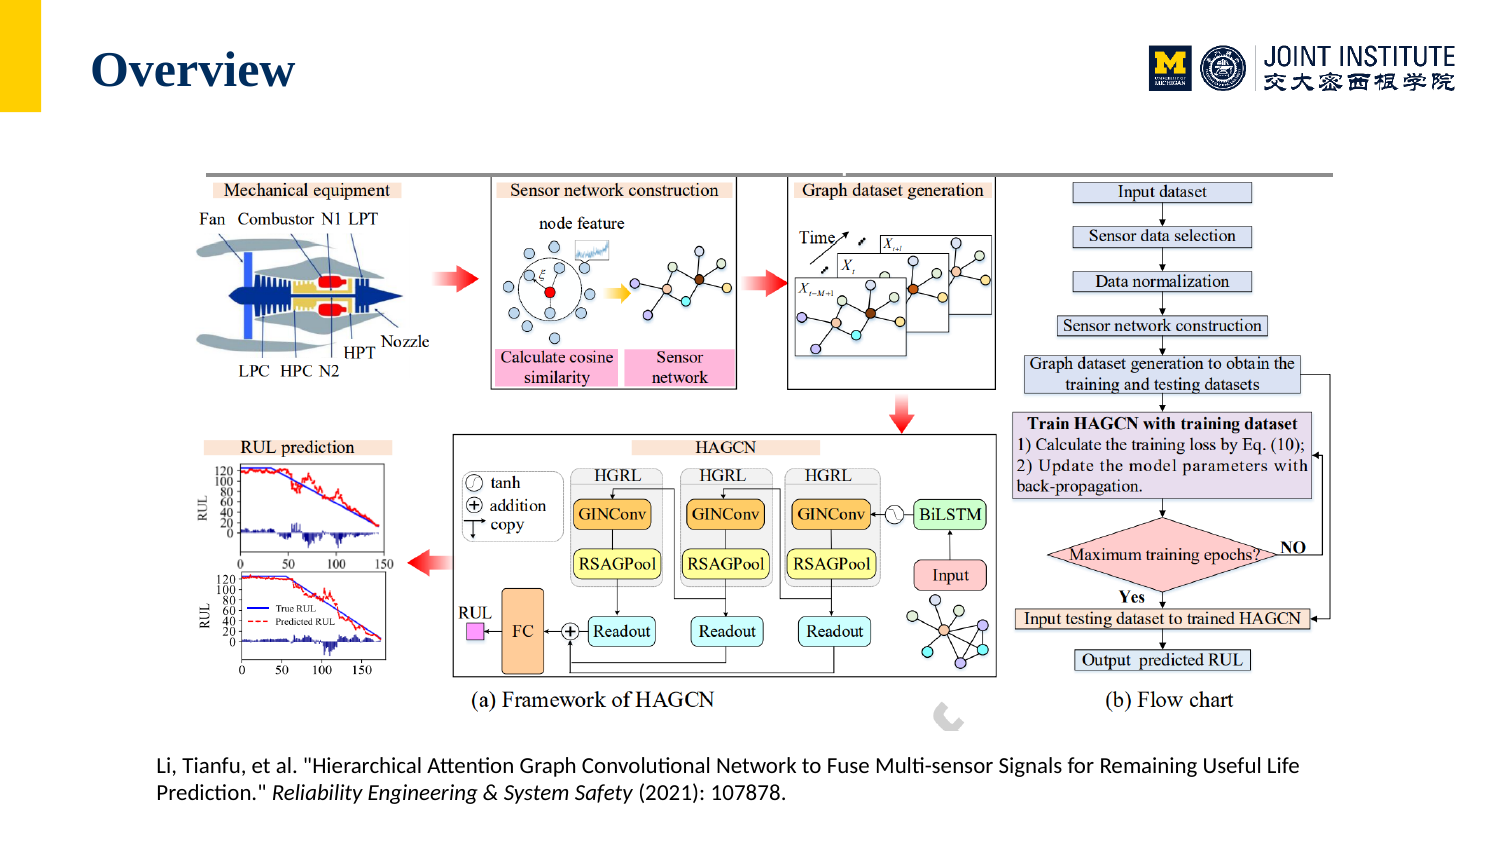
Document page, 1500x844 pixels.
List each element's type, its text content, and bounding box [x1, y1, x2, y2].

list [153, 173, 1347, 731]
picture [1139, 35, 1500, 98]
title Overview [75, 26, 1105, 107]
text_box Li, Tianfu, et al. "Hierarchical Attention Graph Convolutional Network to Fuse Multi-sensor Signals for Remaining Useful Life Prediction." Reliability Engineering & System Safety (2021): 107878. [141, 743, 1359, 813]
